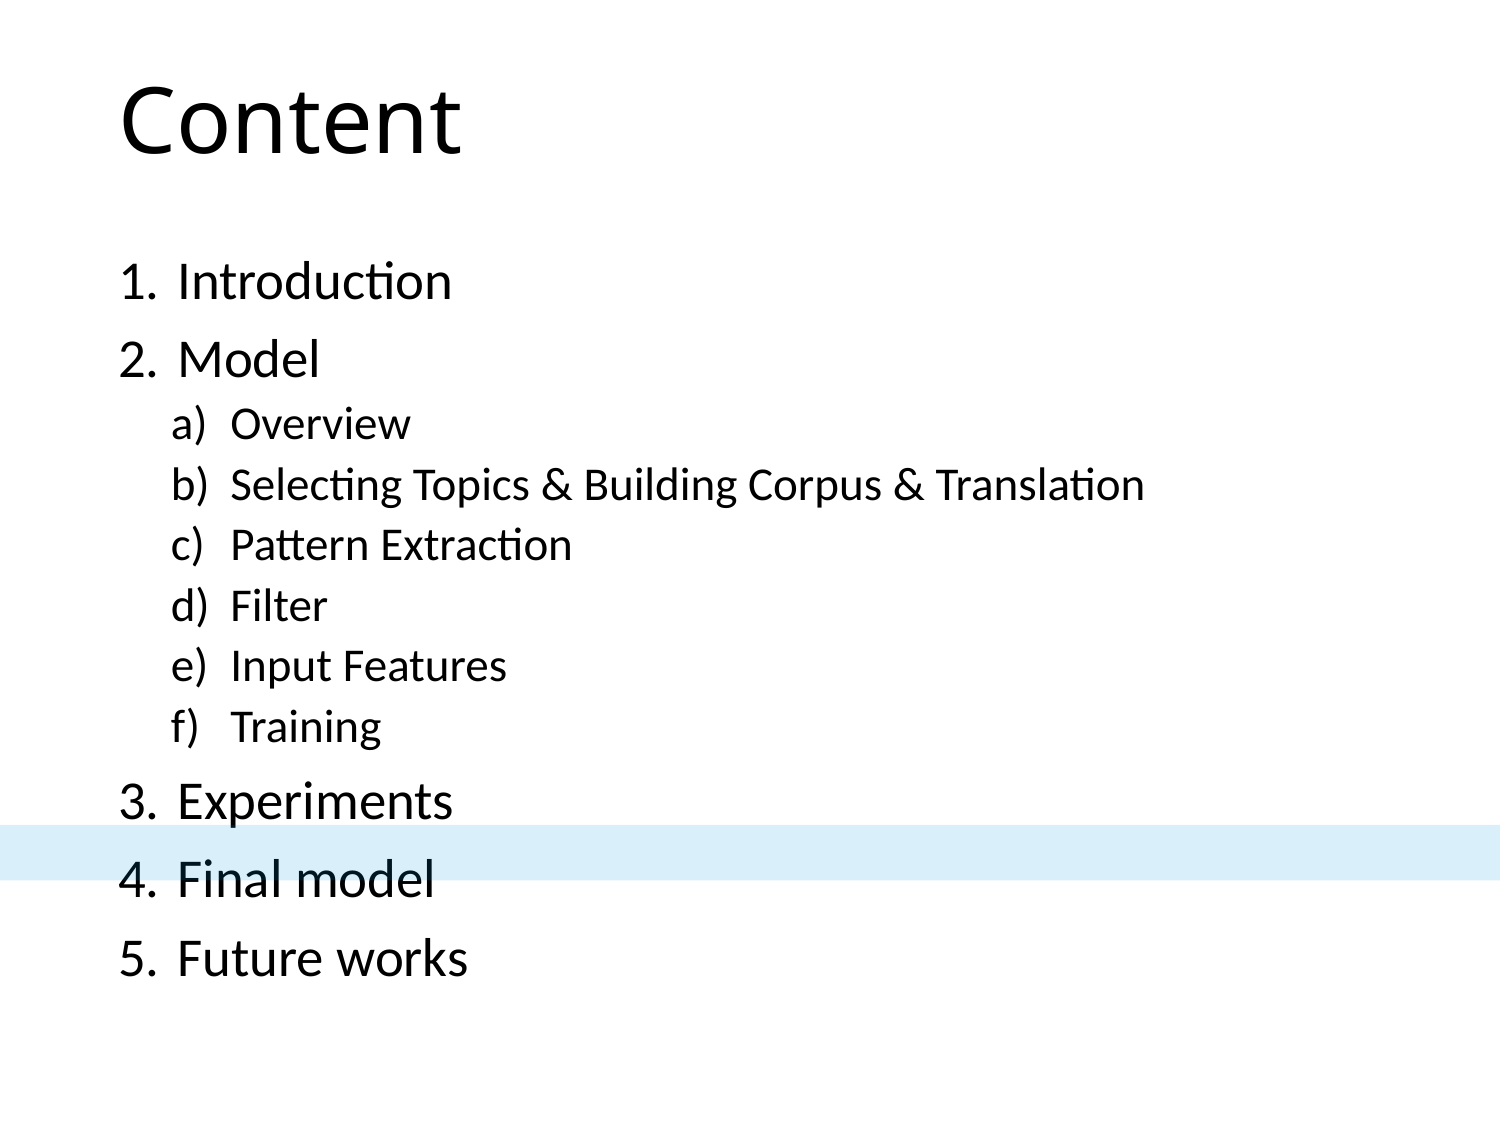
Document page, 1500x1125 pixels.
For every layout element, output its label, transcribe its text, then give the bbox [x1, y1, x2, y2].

title Content [103, 41, 1397, 205]
list Introduction Model Overview Selecting Topics & Building Corpus & Translation Pattern Extraction Filter Input Features Training Experiments Final model Future works [103, 244, 1397, 824]
text_box [0, 824, 1500, 881]
list Introduction Model Overview Selecting Topics & Building Corpus & Translation Pattern Extraction Filter Input Features Training Experiments Final model Future works [103, 881, 1397, 998]
